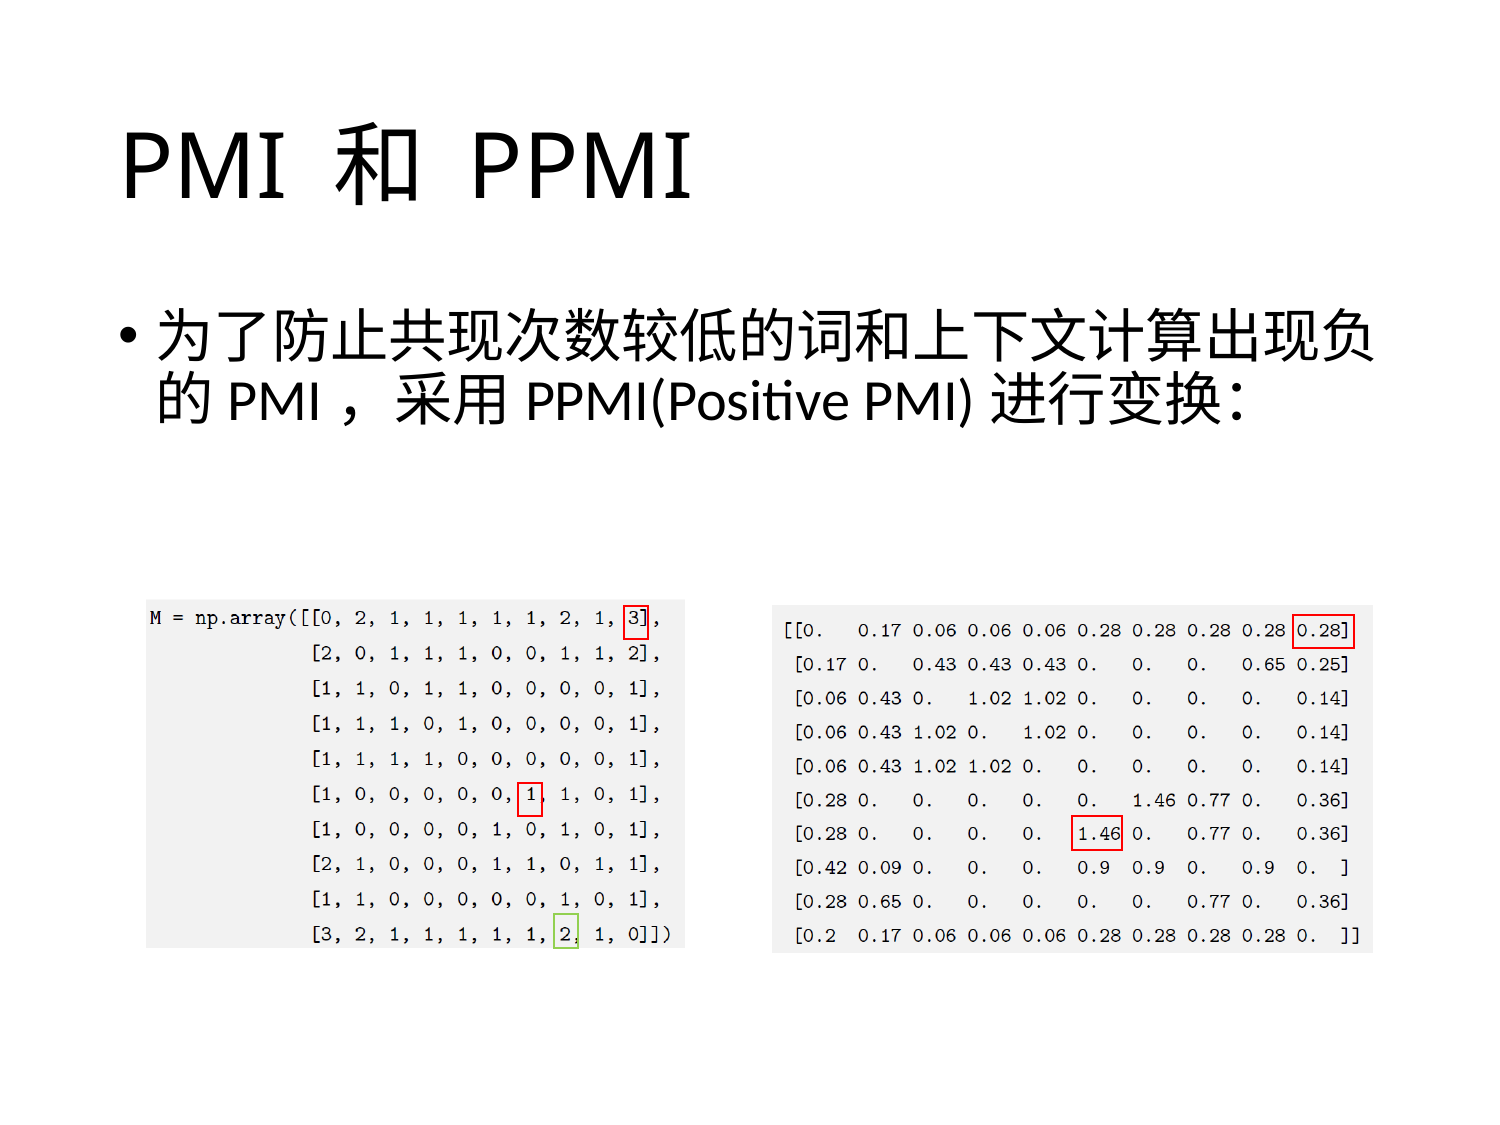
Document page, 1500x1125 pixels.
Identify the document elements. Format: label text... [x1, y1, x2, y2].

picture [146, 597, 685, 948]
title PMI 和 PPMI [103, 59, 1397, 278]
picture [772, 605, 1373, 953]
